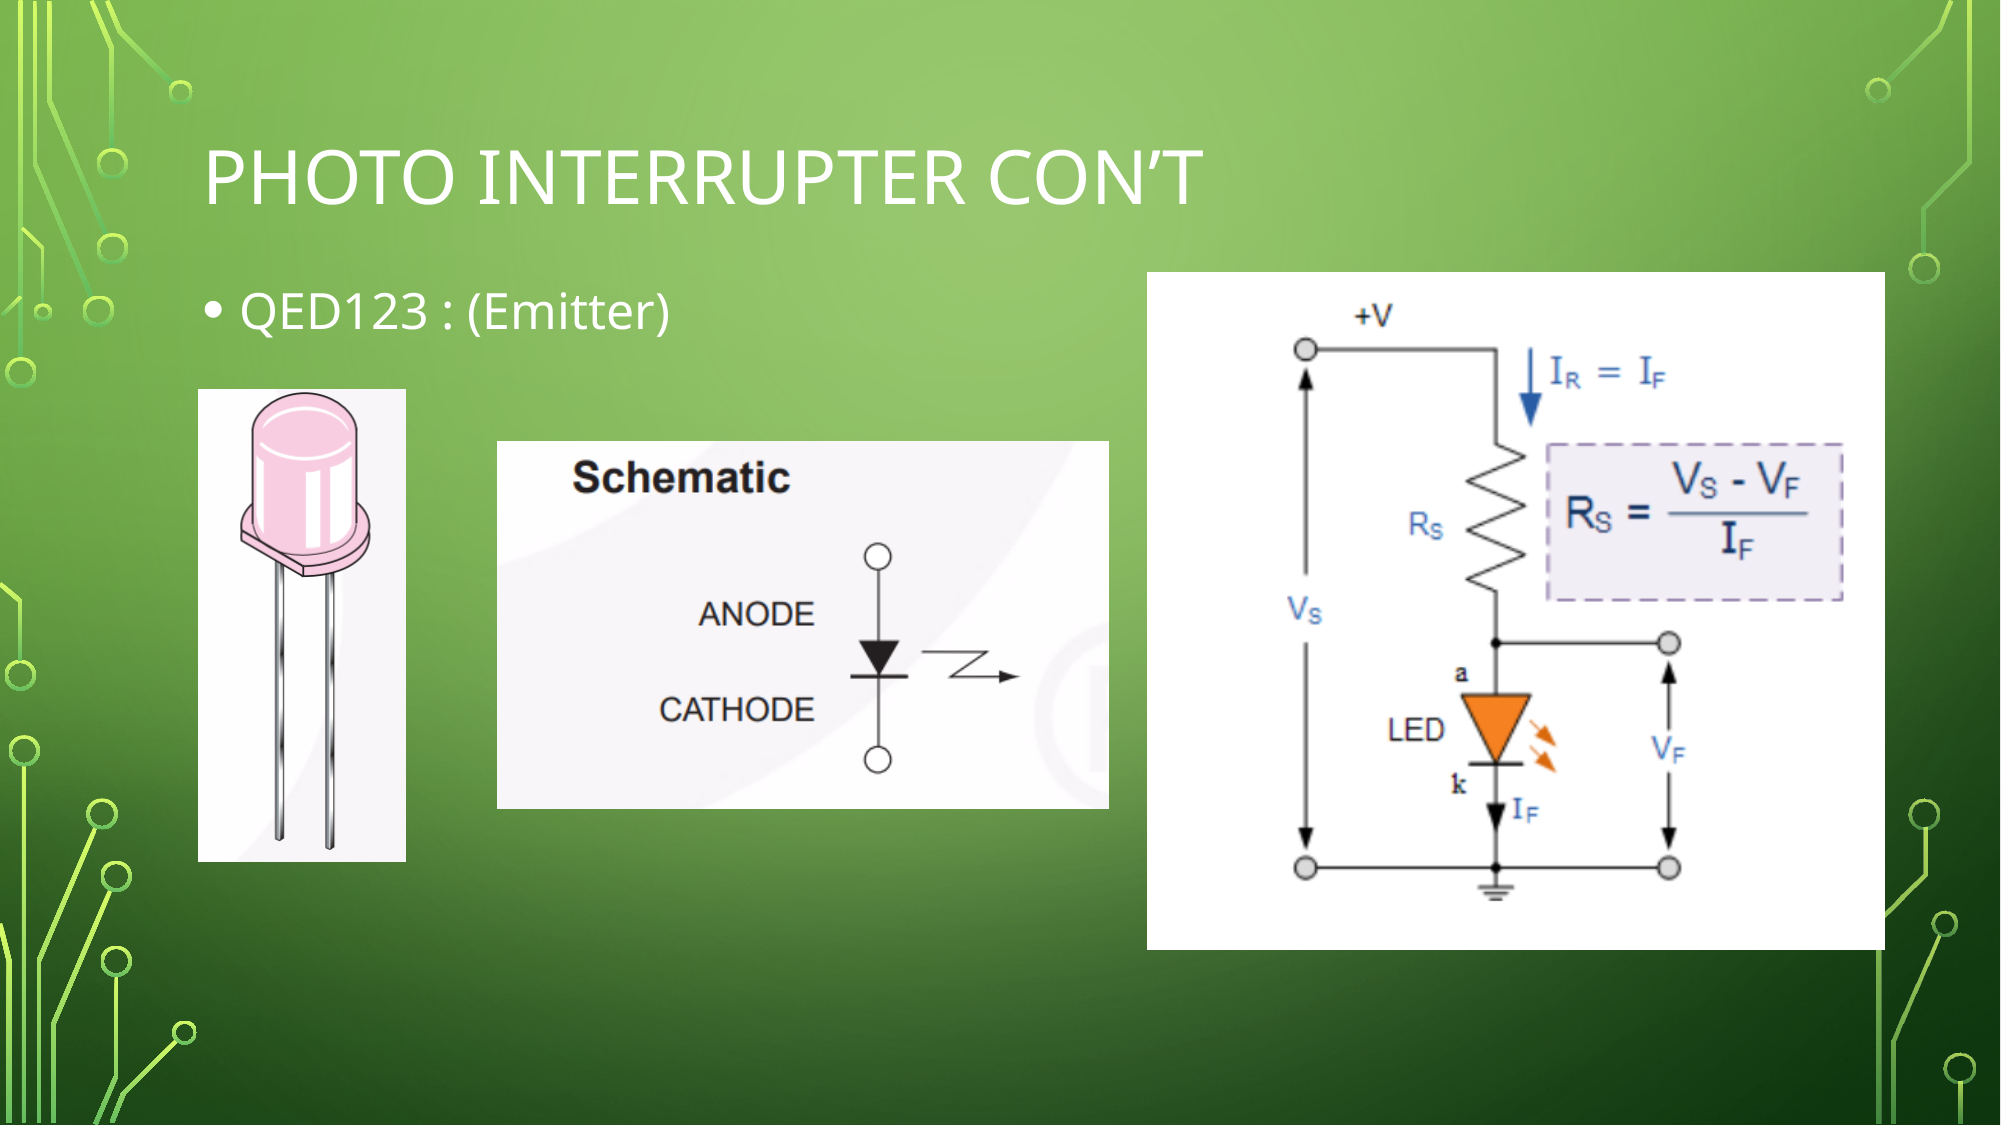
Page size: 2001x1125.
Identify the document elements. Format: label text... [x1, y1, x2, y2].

picture [198, 389, 406, 862]
title Photo Interrupter Con’t [187, 101, 1813, 259]
list QED123 : (Emitter) [187, 259, 1813, 950]
picture [497, 441, 1109, 810]
picture [1147, 272, 1885, 951]
